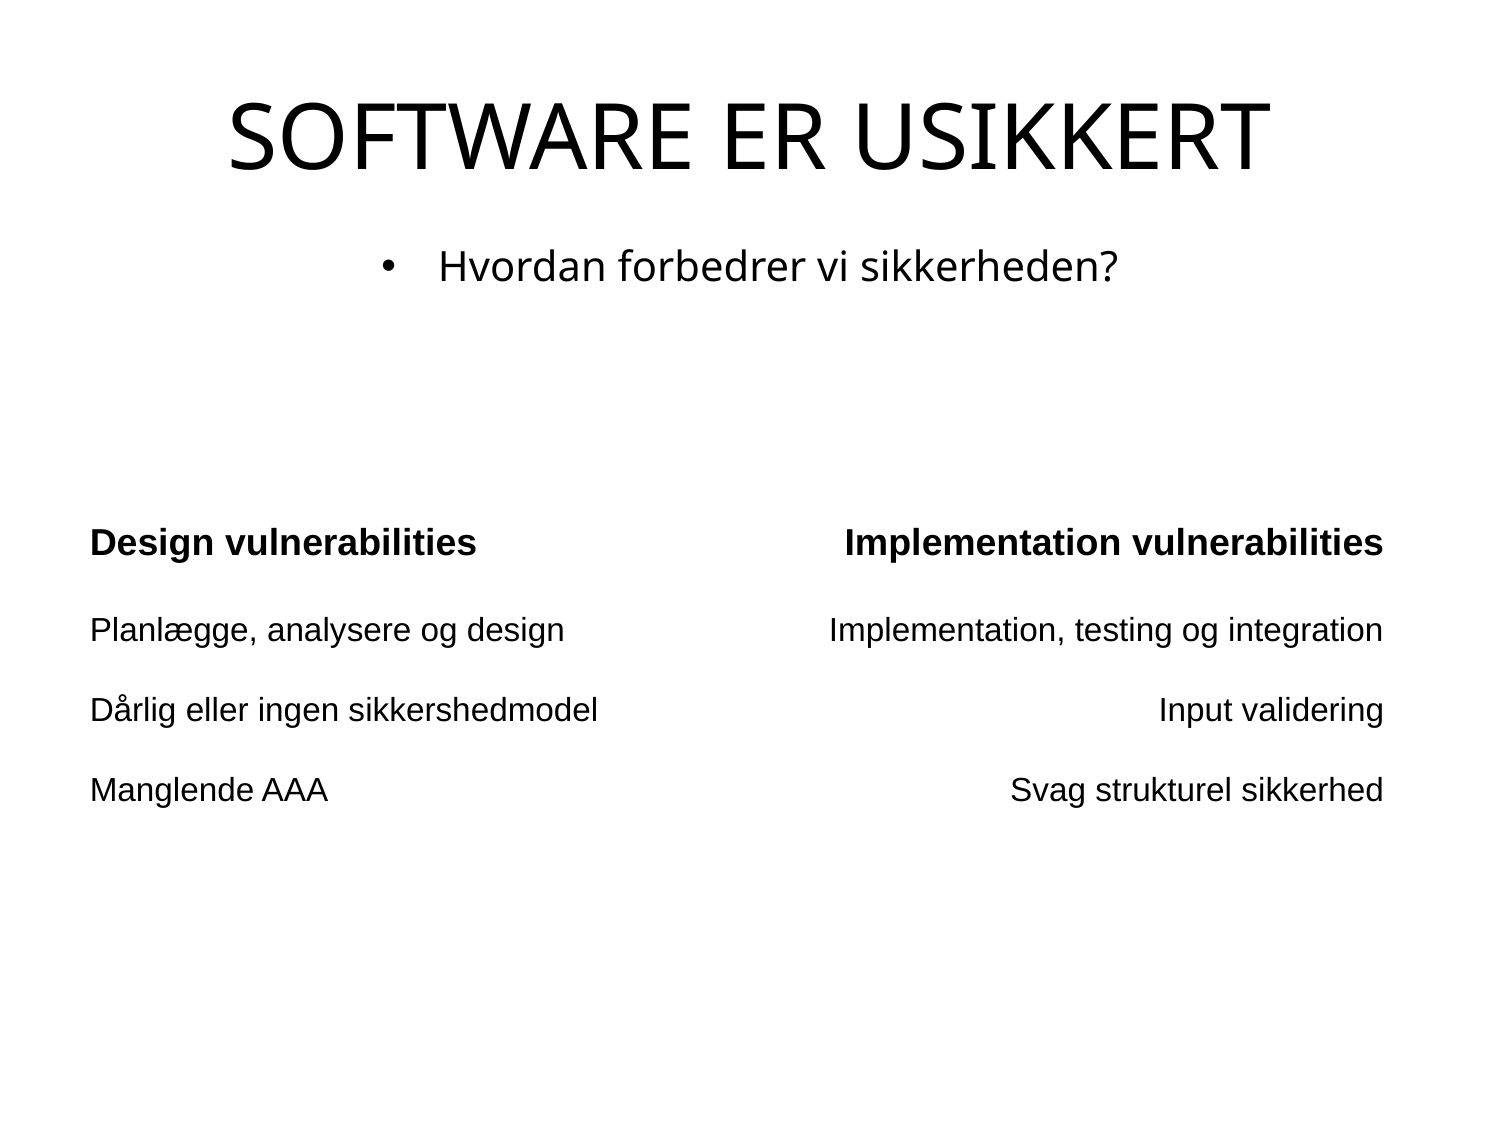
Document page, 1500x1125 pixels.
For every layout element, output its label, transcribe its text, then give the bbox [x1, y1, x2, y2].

list Hvordan forbedrer vi sikkerheden? [337, 232, 1163, 308]
text_box Implementation vulnerabilities Implementation, testing og integration Input validering Svag strukturel sikkerhed [724, 510, 1400, 790]
text_box Design vulnerabilities Planlægge, analysere og design Dårlig eller ingen sikkershedmodel Manglende AAA [75, 510, 675, 901]
title SOFTWARE ER USIKKERT [75, 39, 1425, 227]
